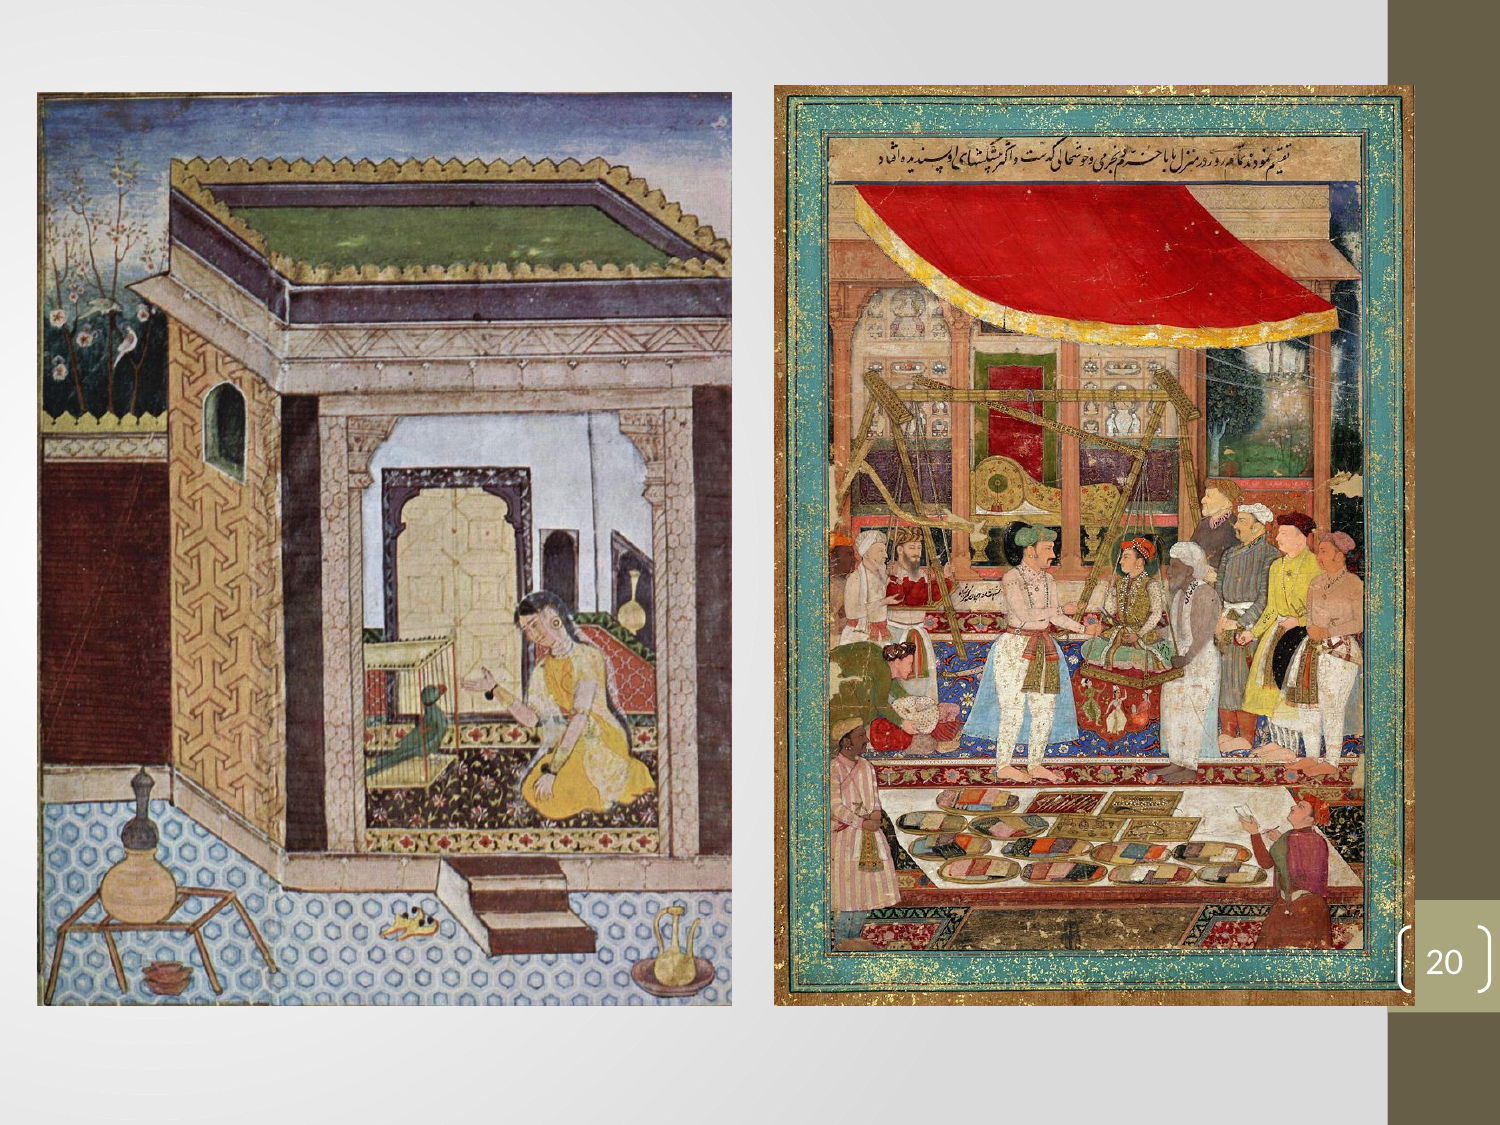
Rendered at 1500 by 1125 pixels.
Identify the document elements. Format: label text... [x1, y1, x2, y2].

picture [774, 84, 1416, 1007]
slide_number 20 [1427, 925, 1492, 994]
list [36, 92, 733, 1007]
